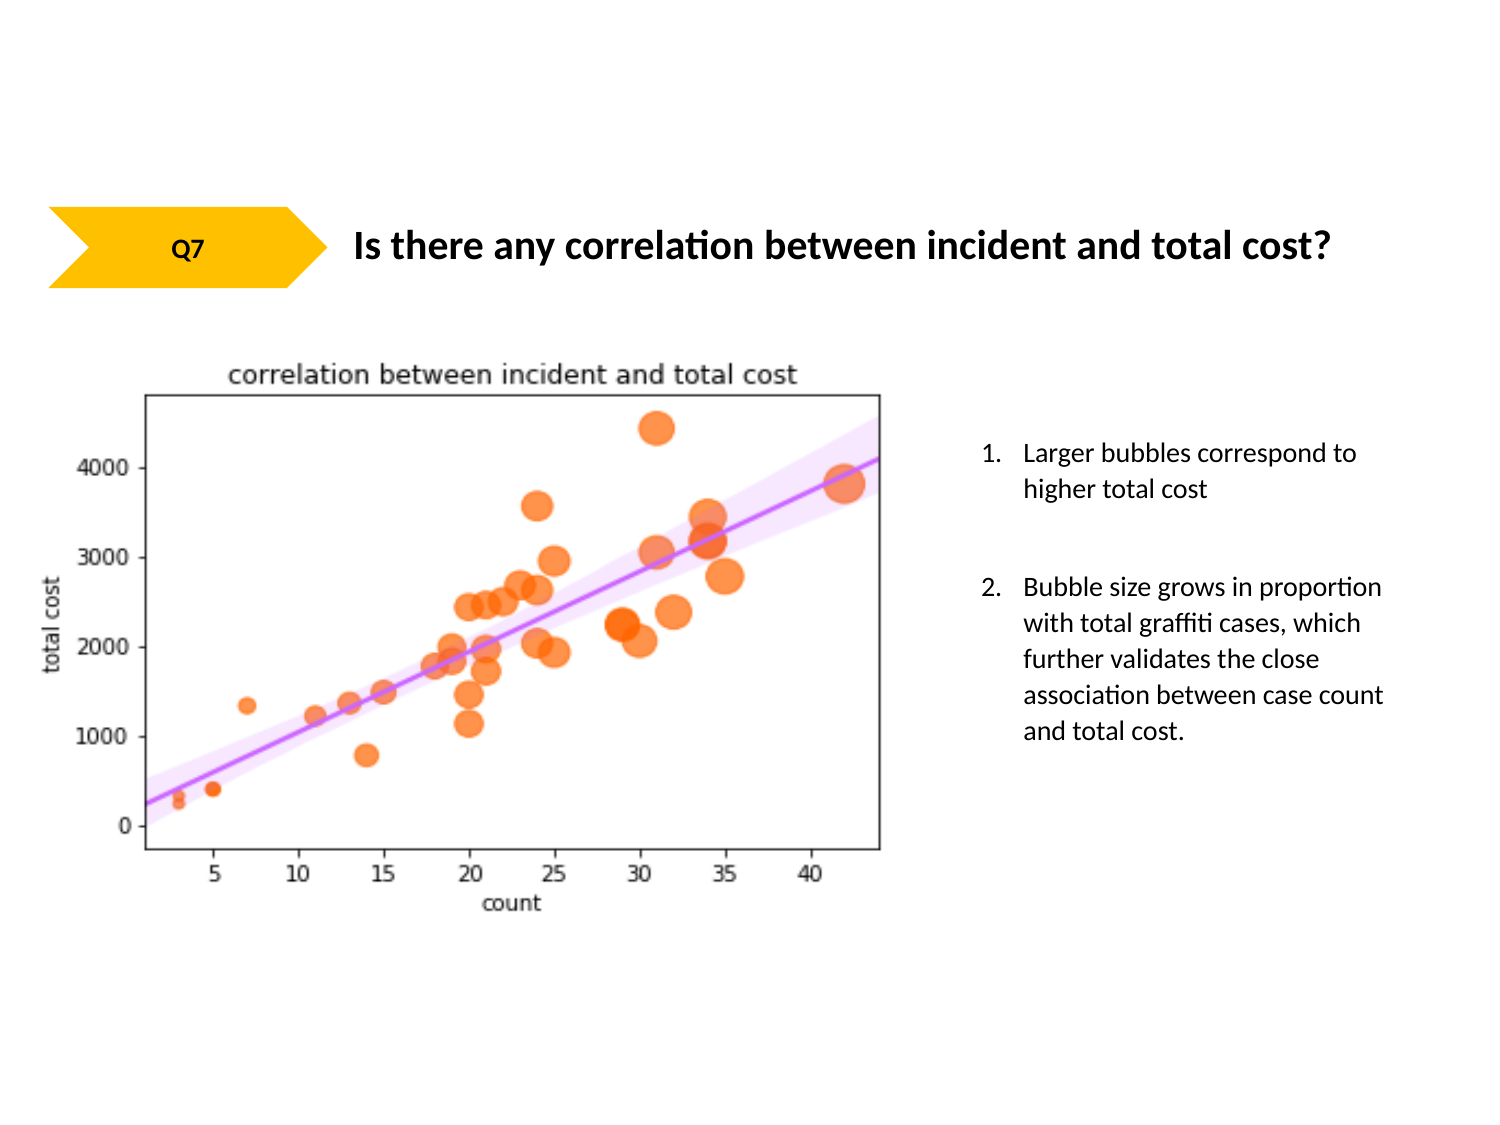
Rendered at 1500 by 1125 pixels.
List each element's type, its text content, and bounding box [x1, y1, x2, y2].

text_box Q7 [45, 205, 329, 290]
text_box Larger bubbles correspond to higher total cost Bubble size grows in proportion with total graffiti cases, which further validates the close association between case count and total cost. [966, 378, 1409, 806]
text_box Is there any correlation between incident and total cost? [338, 210, 1463, 276]
picture [29, 349, 901, 928]
